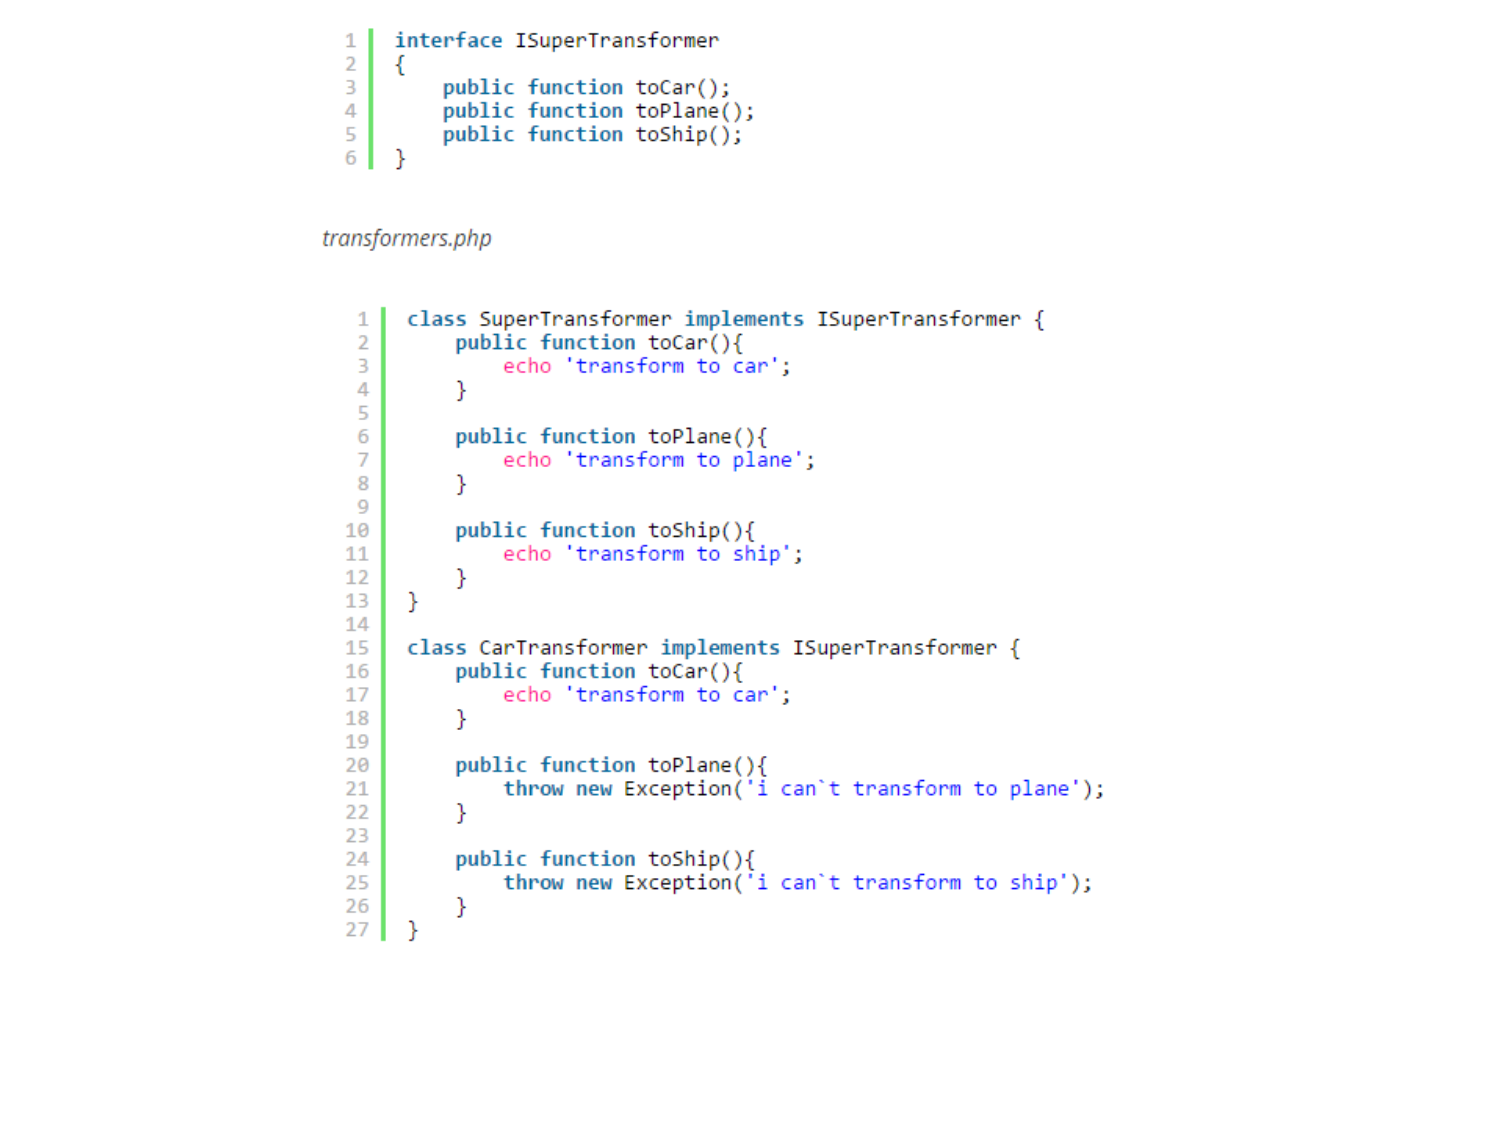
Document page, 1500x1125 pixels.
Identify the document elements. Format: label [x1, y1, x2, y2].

picture [303, 0, 1197, 971]
